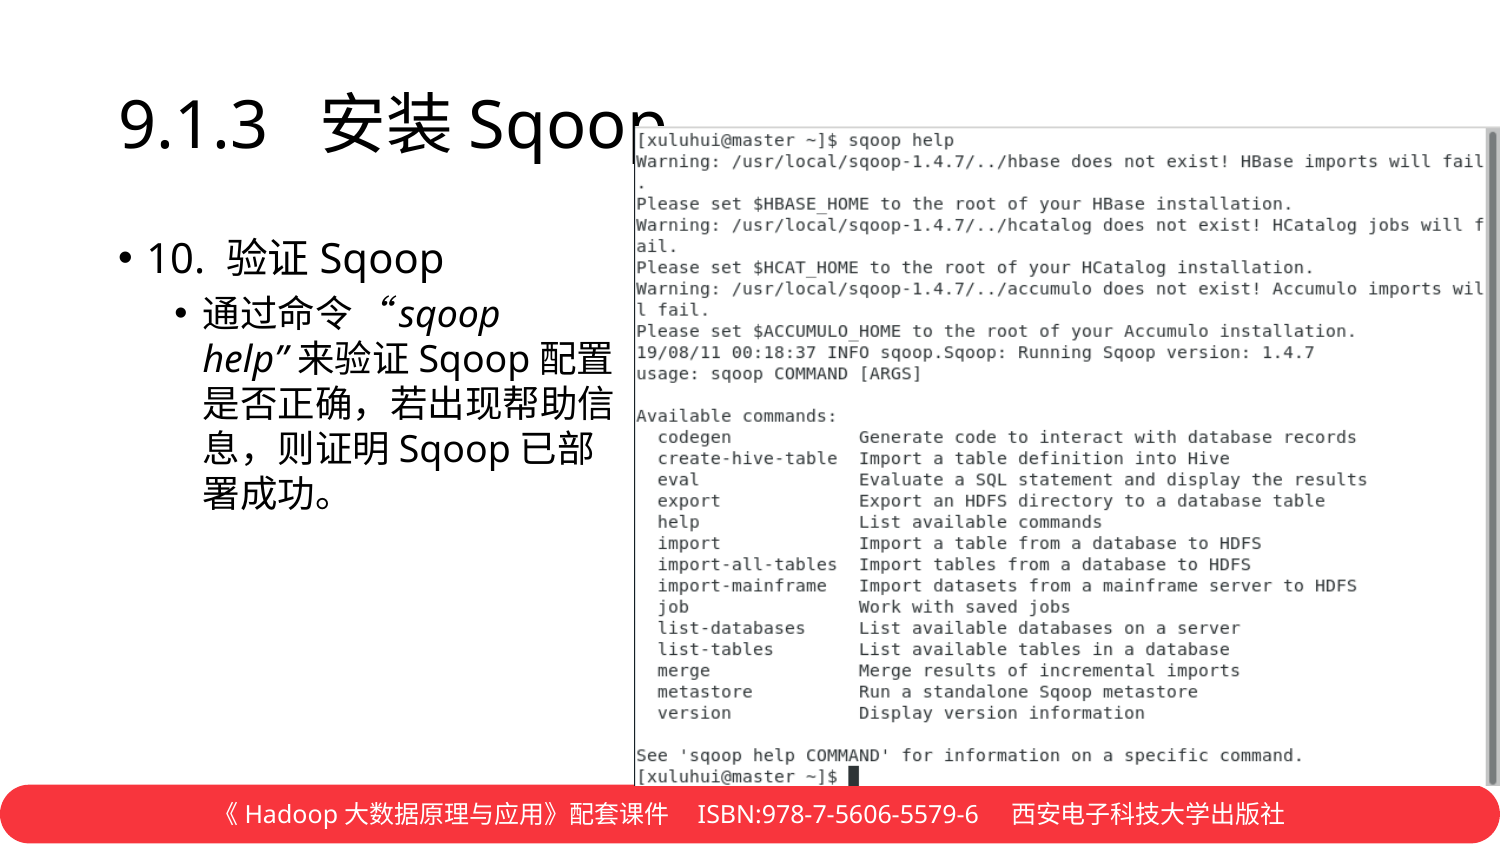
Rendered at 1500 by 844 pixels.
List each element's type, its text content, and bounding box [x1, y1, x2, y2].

title 9.1.3 安装Sqoop [103, 44, 1397, 208]
list 10. 验证Sqoop 通过命令“sqoop help”来验证Sqoop配置是否正确，若出现帮助信息，则证明Sqoop已部署成功。 [103, 224, 634, 760]
picture [634, 126, 1500, 786]
